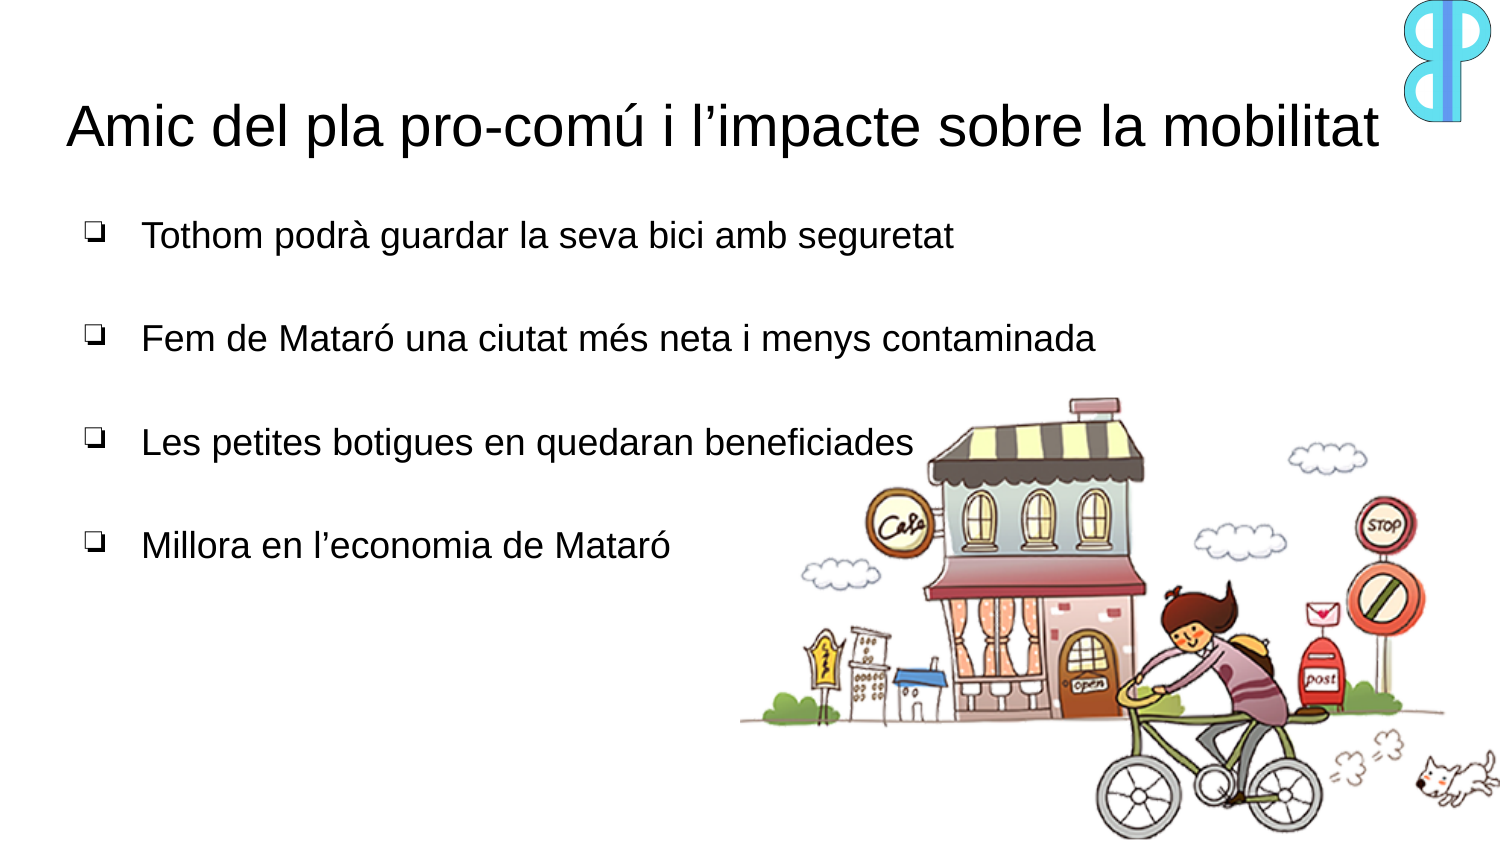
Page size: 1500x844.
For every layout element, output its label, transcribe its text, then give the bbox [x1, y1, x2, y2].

title Amic del pla pro-comú i l’impacte sobre la mobilitat [51, 72, 1449, 167]
picture [1386, 0, 1500, 123]
list Tothom podrà guardar la seva bici amb seguretat Fem de Mataró una ciutat més neta i menys contaminada Les petites botigues en quedaran beneficiades Millora en l’economia de Mataró [51, 189, 1449, 750]
picture [740, 238, 1500, 844]
